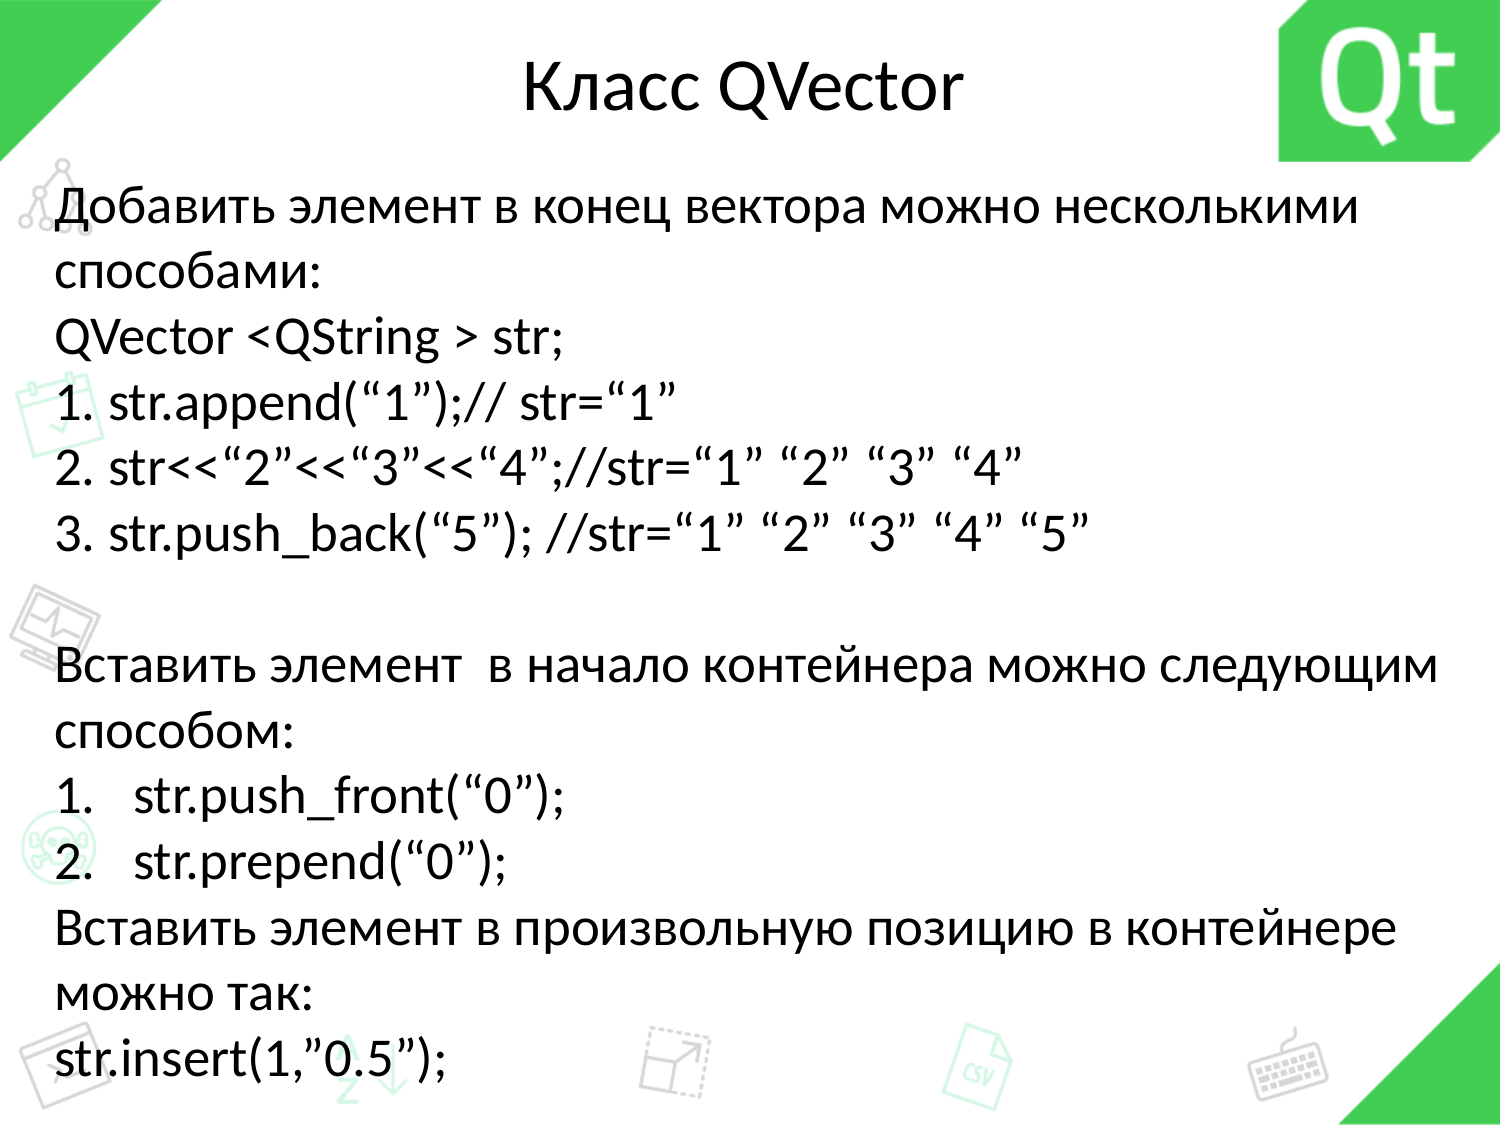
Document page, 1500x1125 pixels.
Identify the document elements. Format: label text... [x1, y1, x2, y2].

picture [0, 0, 1500, 1125]
title Класс QVector [64, 0, 1424, 161]
list Добавить элемент в конец вектора можно несколькими способами: QVector <QString > str; 1. str.append(“1”);// str=“1” 2. str<<“2”<<“3”<<“4”;//str=“1” “2” “3” “4” 3. str.push_back(“5”); //str=“1” “2” “3” “4” “5” Вставить элемент в начало контейнера можно следующим способом: str.push_front(“0”); str.prepend(“0”); Вставить элемент в произвольную позицию в контейнере можно так: str.insert(1,”0.5”); [39, 160, 1461, 1104]
